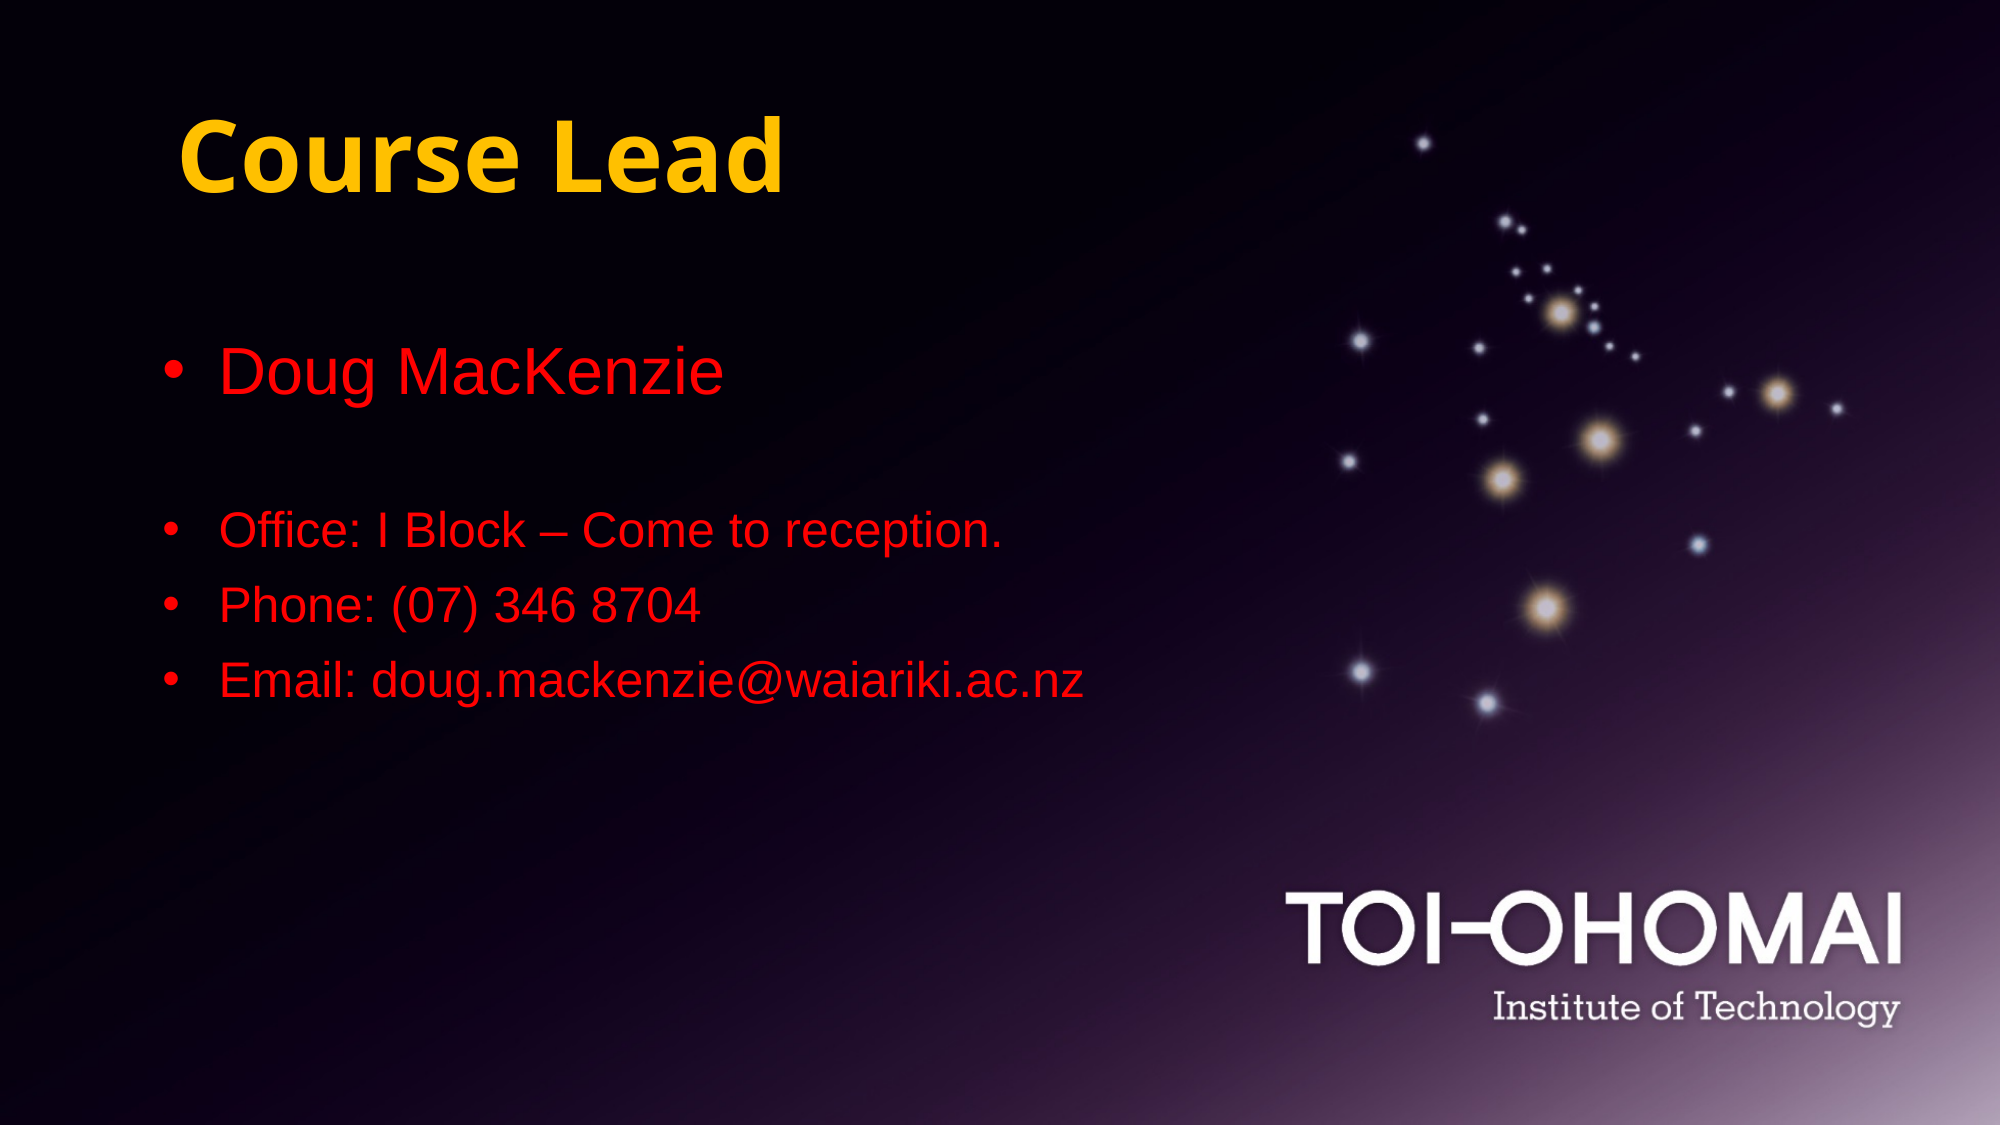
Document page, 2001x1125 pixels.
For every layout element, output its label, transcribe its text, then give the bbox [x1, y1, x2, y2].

title Course Lead [161, 100, 1863, 219]
picture [0, 0, 2000, 1125]
text_box Doug MacKenzie Office: I Block – Come to reception. Phone: (07) 346 8704 Email: doug.mackenzie@waiariki.ac.nz [147, 329, 1873, 1043]
